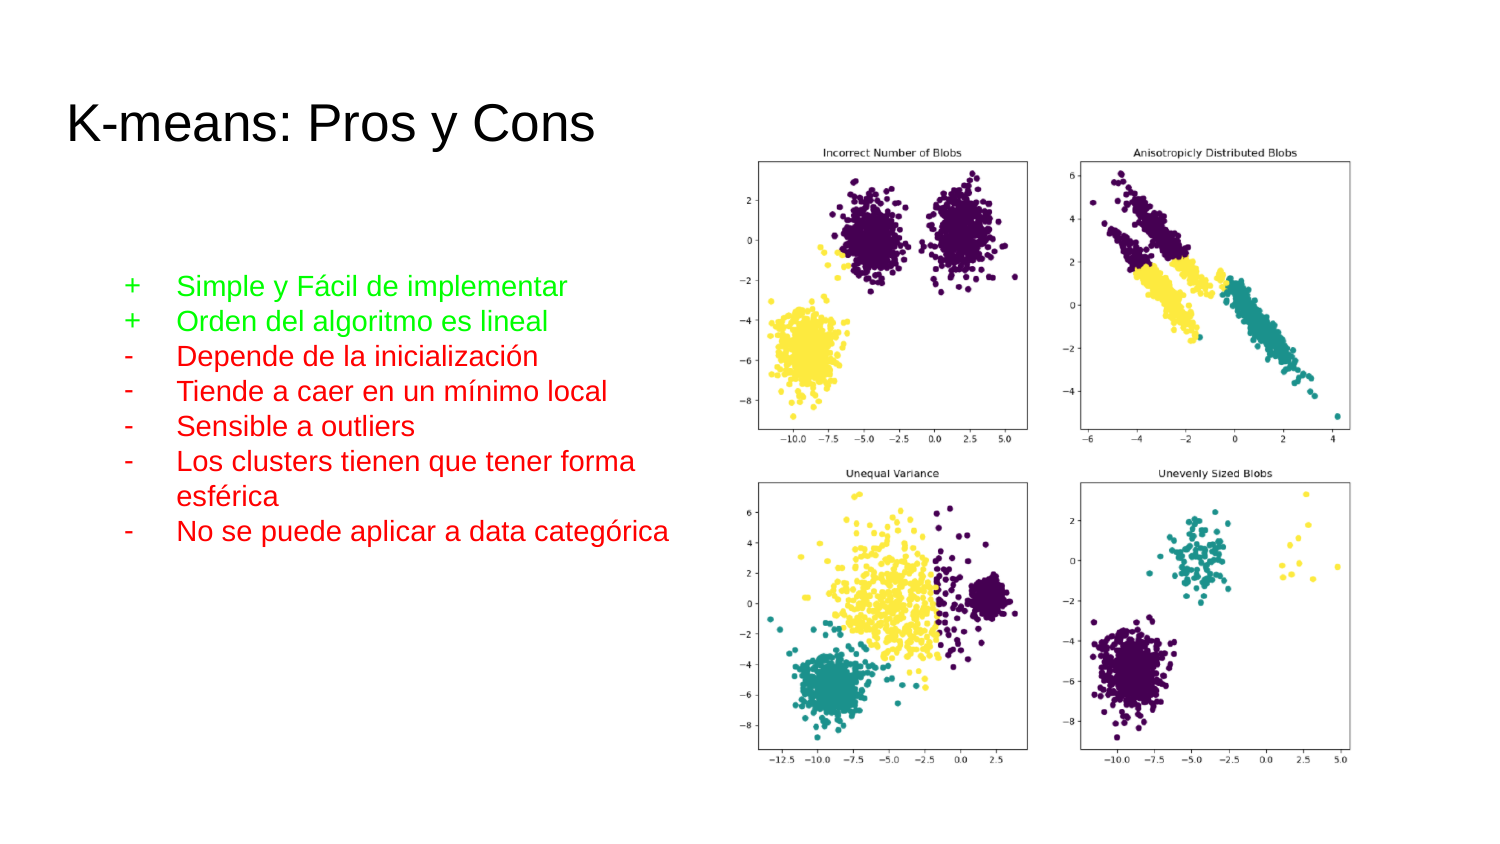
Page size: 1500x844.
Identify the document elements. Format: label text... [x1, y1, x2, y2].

text_box Simple y Fácil de implementar Orden del algoritmo es lineal Depende de la inicialización Tiende a caer en un mínimo local Sensible a outliers Los clusters tienen que tener forma esférica No se puede aplicar a data categórica [86, 252, 730, 563]
title K-means: Pros y Cons [51, 72, 1449, 167]
picture [735, 143, 1358, 771]
